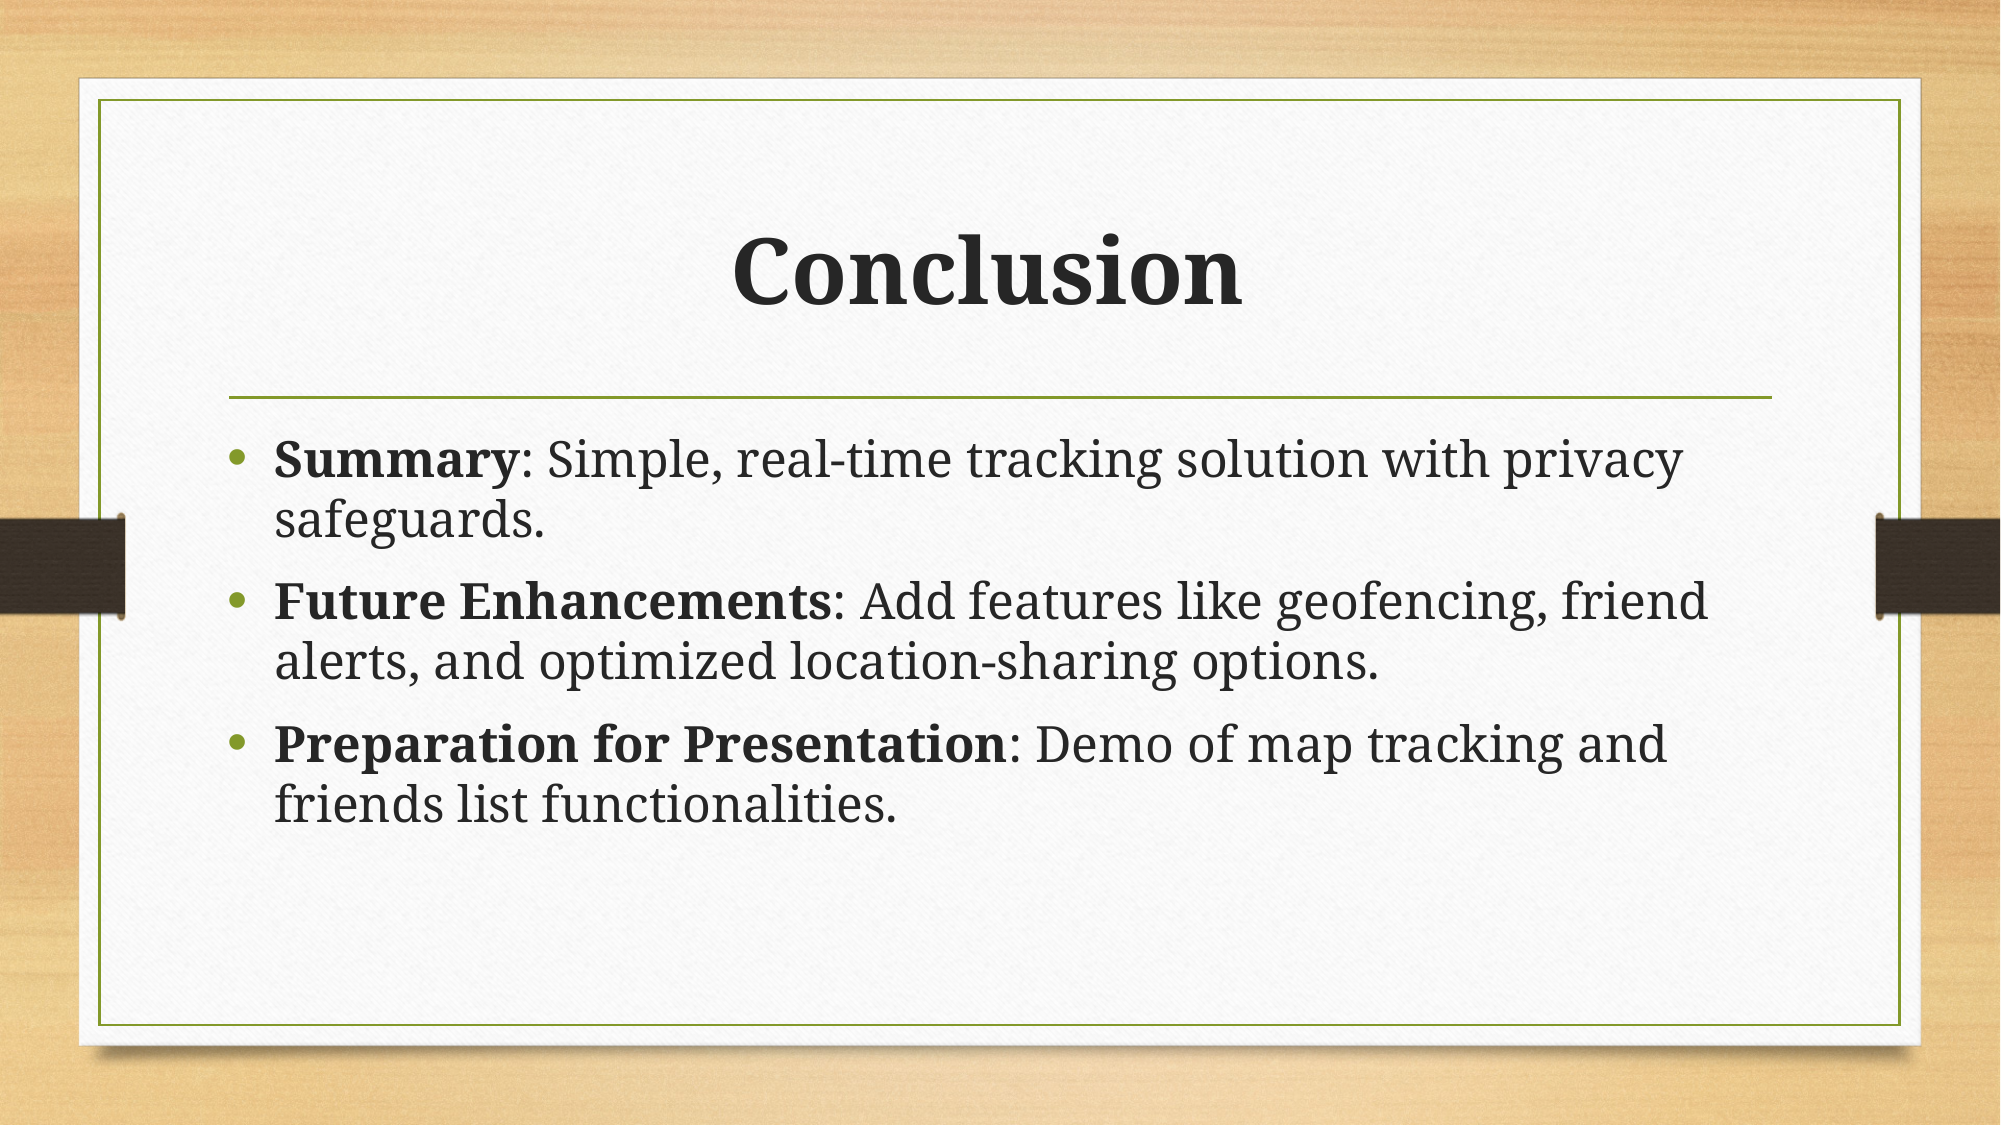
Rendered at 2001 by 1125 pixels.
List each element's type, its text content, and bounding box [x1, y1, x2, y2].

list Summary: Simple, real-time tracking solution with privacy safeguards. Future Enhancements: Add features like geofencing, friend alerts, and optimized location-sharing options. Preparation for Presentation: Demo of map tracking and friends list functionalities. [212, 419, 1788, 964]
title Conclusion [212, 161, 1788, 375]
picture [0, 0, 2001, 1125]
